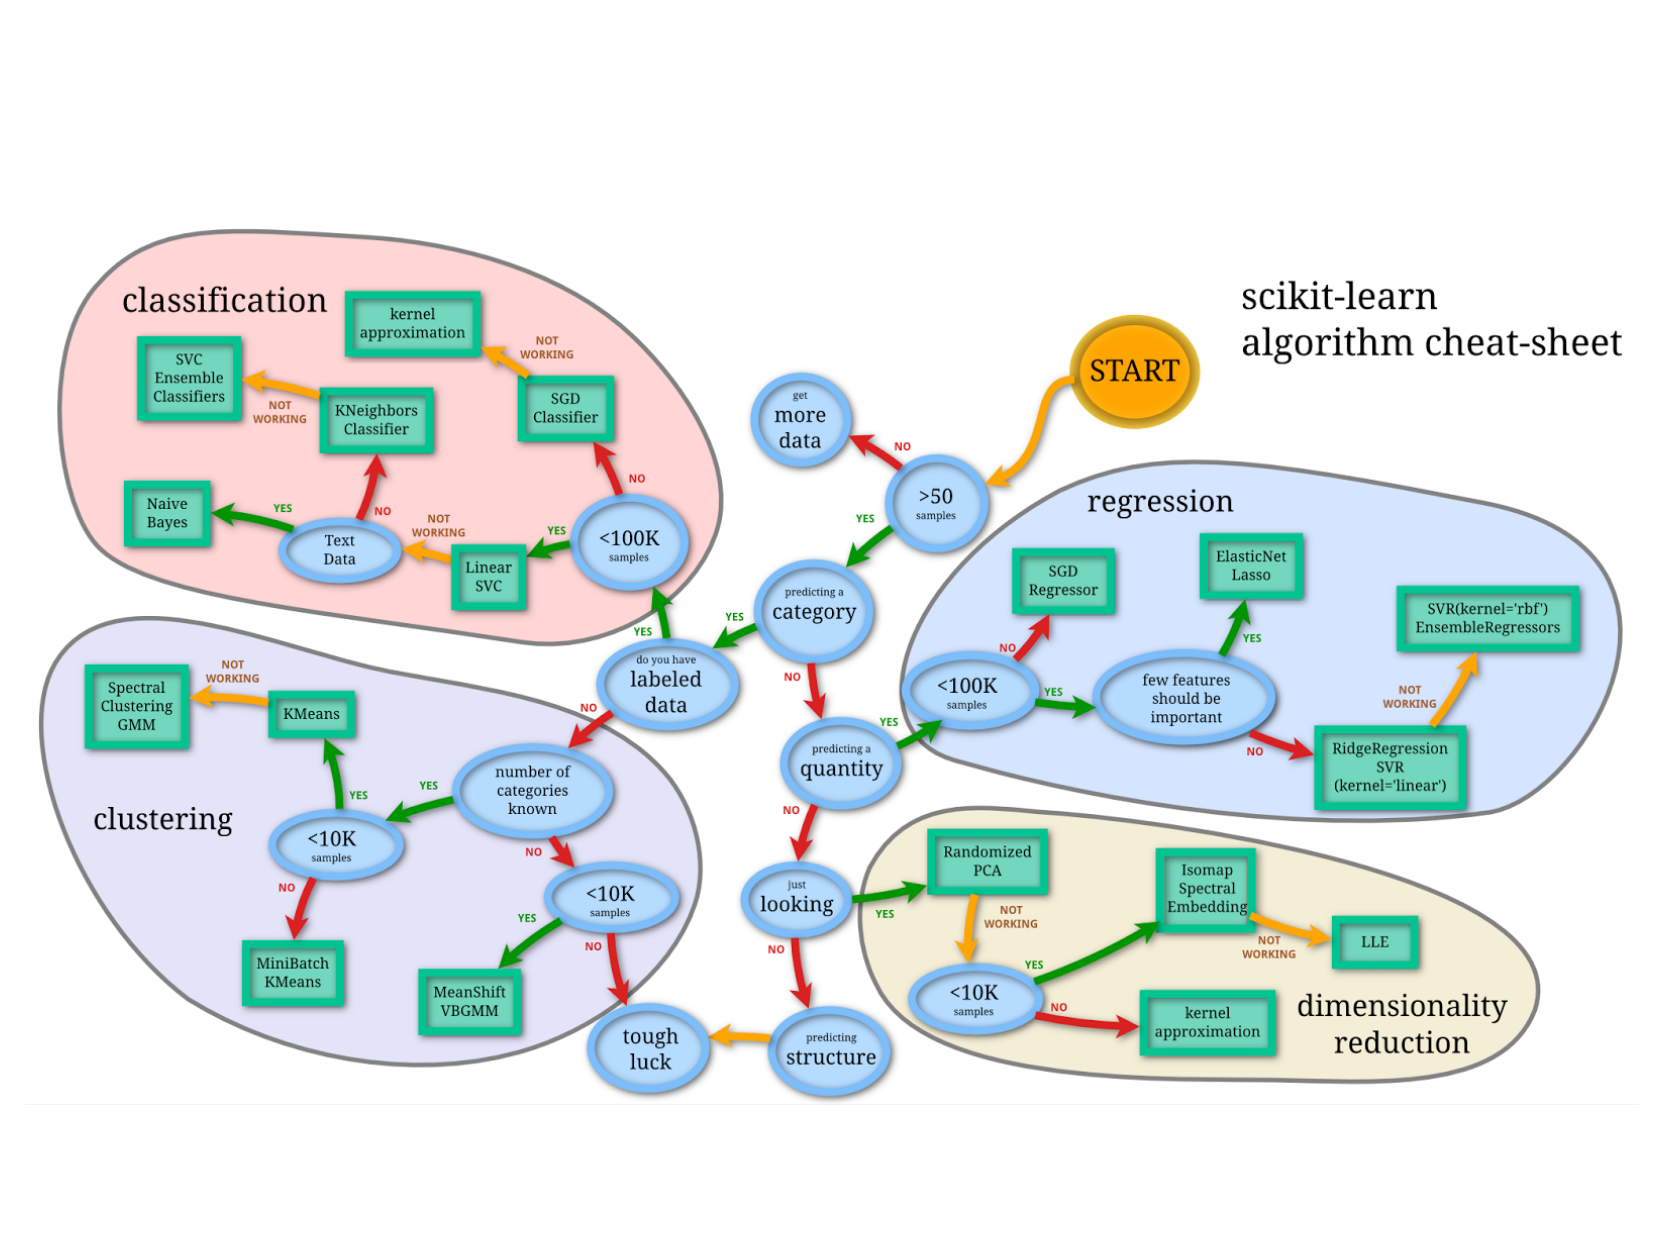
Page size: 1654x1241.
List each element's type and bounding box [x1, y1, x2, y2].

list [24, 219, 1640, 1108]
